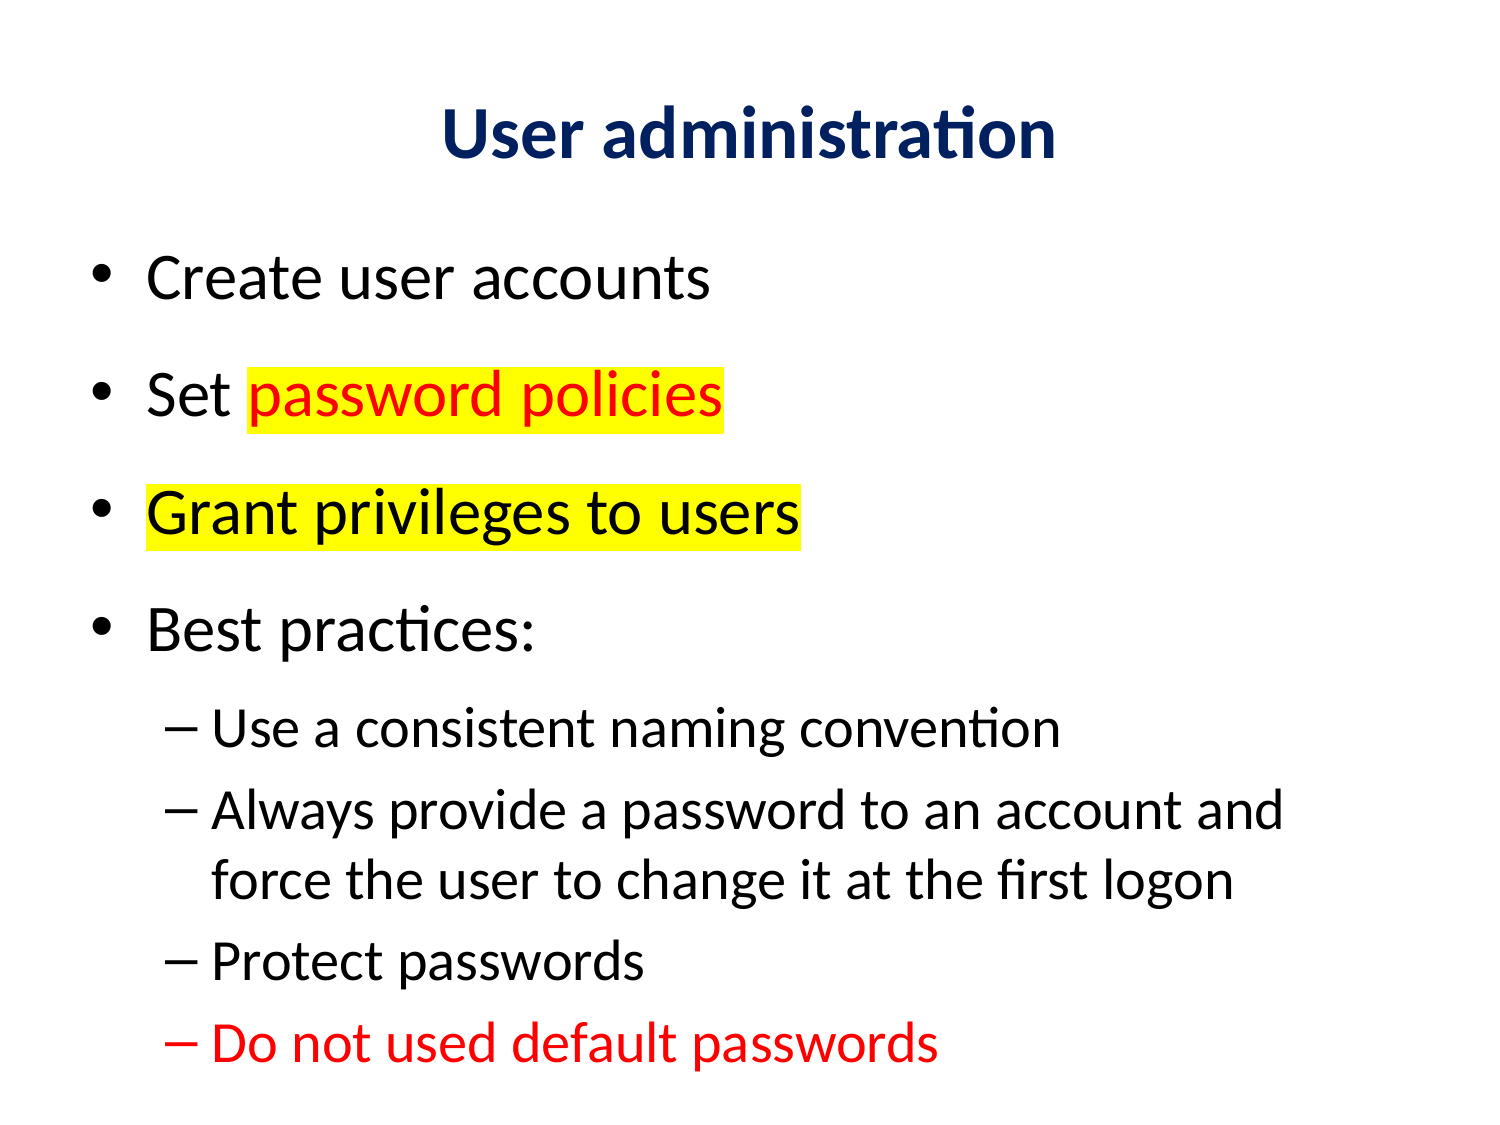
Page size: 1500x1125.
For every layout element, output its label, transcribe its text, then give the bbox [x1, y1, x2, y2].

list Create user accounts Set password policies Grant privileges to users Best practices: Use a consistent naming convention Always provide a password to an account and force the user to change it at the first logon Protect passwords Do not used default passwords [75, 224, 1425, 1088]
title User administration [75, 45, 1425, 213]
